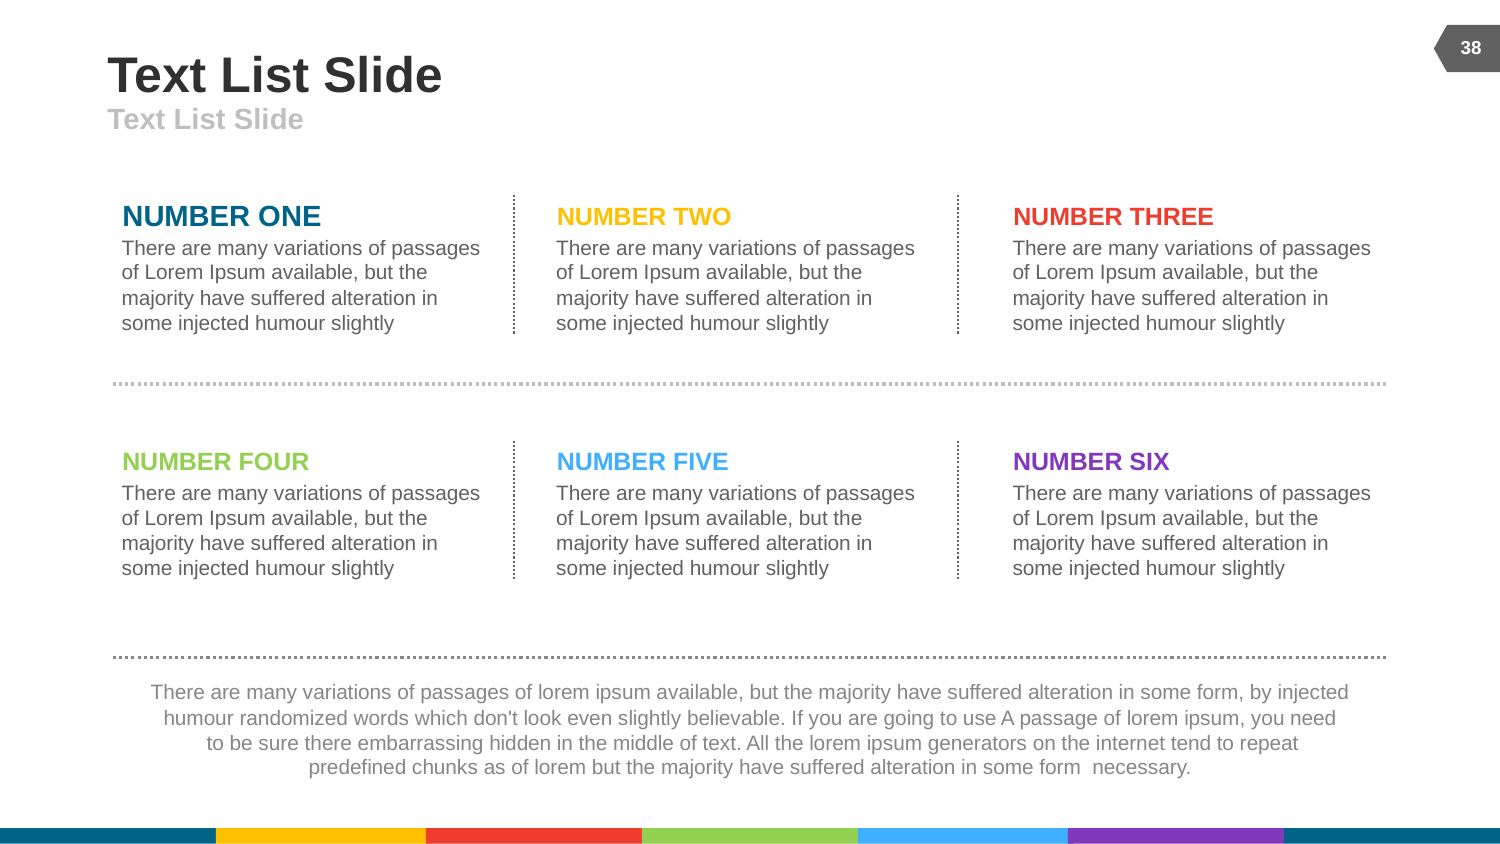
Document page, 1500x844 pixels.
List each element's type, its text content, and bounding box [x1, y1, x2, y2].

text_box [1012, 199, 1372, 335]
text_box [556, 445, 916, 581]
list Text List Slide [107, 101, 783, 135]
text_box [121, 197, 481, 335]
text_box There are many variations of passages of lorem ipsum available, but the majority have suffered alteration in some form, by injected humour randomized words which don't look even slightly believable. If you are going to use A passage of lorem ipsum, you need to be sure there embarrassing hidden in the middle of text. All the lorem ipsum generators on the internet tend to repeat predefined chunks as of lorem but the majority have suffered alteration in some form necessary. [113, 679, 1387, 780]
title Text List Slide [107, 43, 1033, 102]
slide_number 38 [1439, 24, 1500, 70]
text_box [556, 199, 916, 335]
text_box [121, 445, 481, 581]
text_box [1012, 445, 1372, 581]
